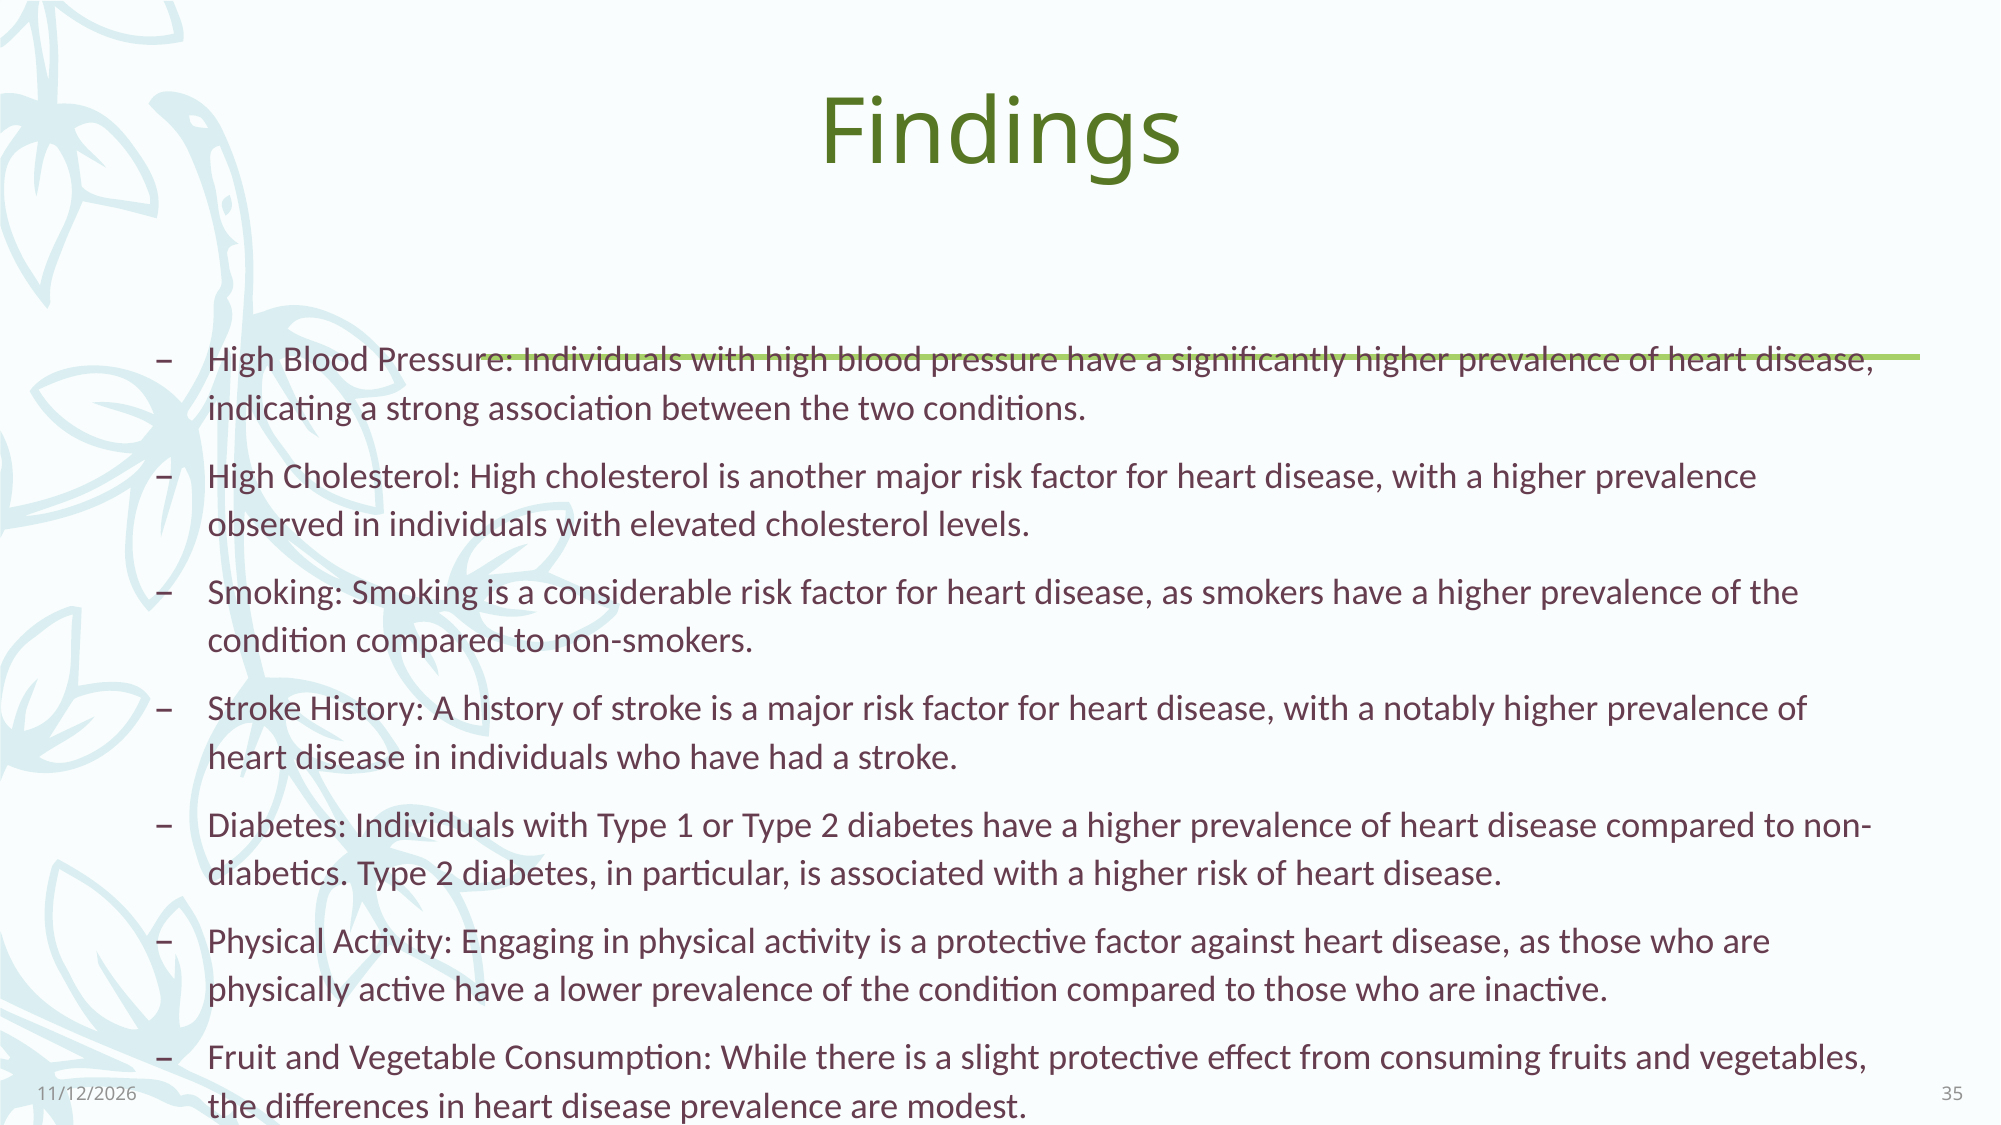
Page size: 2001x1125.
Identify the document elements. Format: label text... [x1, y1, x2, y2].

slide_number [21, 1064, 140, 1124]
slide_number 35 [1898, 1064, 1979, 1124]
list High Blood Pressure: Individuals with high blood pressure have a significantly higher prevalence of heart disease, indicating a strong association between the two conditions. High Cholesterol: High cholesterol is another major risk factor for heart disease, with a higher prevalence observed in individuals with elevated cholesterol levels. Smoking: Smoking is a considerable risk factor for heart disease, as smokers have a higher prevalence of the condition compared to non-smokers. Stroke History: A history of stroke is a major risk factor for heart disease, with a notably higher prevalence of heart disease in individuals who have had a stroke. Diabetes: Individuals with Type 1 or Type 2 diabetes have a higher prevalence of heart disease compared to non-diabetics. Type 2 diabetes, in particular, is associated with a higher risk of heart disease. Physical Activity: Engaging in physical activity is a protective factor against heart disease, as those who are physically active have a lower prevalence of the condition compared to those who are inactive. Fruit and Vegetable Consumption: While there is a slight protective effect from consuming fruits and vegetables, the differences in heart disease prevalence are modest. [140, 322, 1898, 1125]
title Findings [140, 20, 1863, 243]
